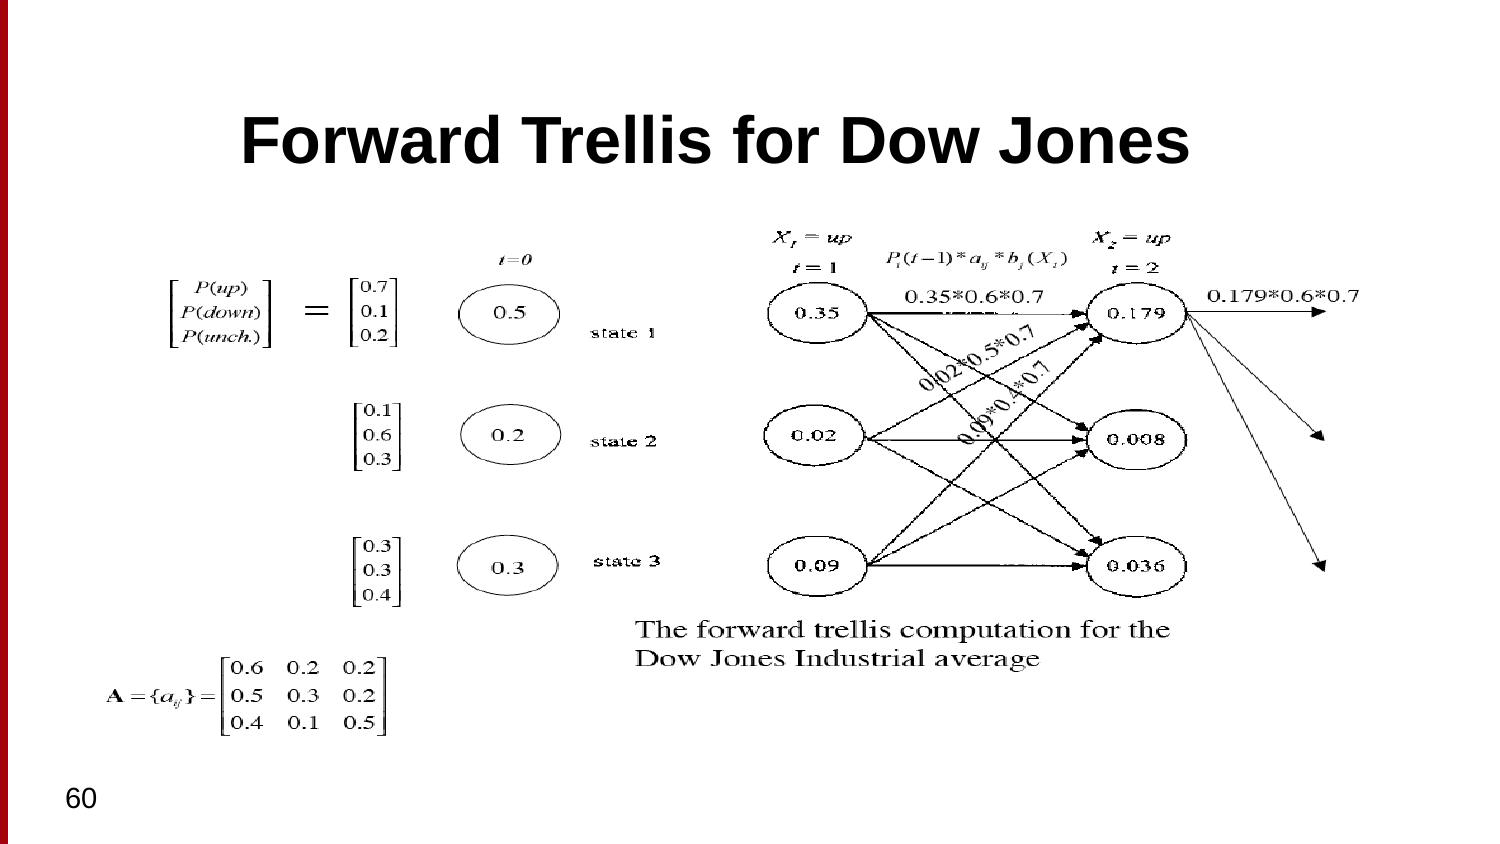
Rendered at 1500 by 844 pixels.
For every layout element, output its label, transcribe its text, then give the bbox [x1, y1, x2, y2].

slide_number 60 [49, 771, 376, 829]
title Forward Trellis for Dow Jones [225, 62, 1450, 185]
picture [87, 206, 1376, 741]
